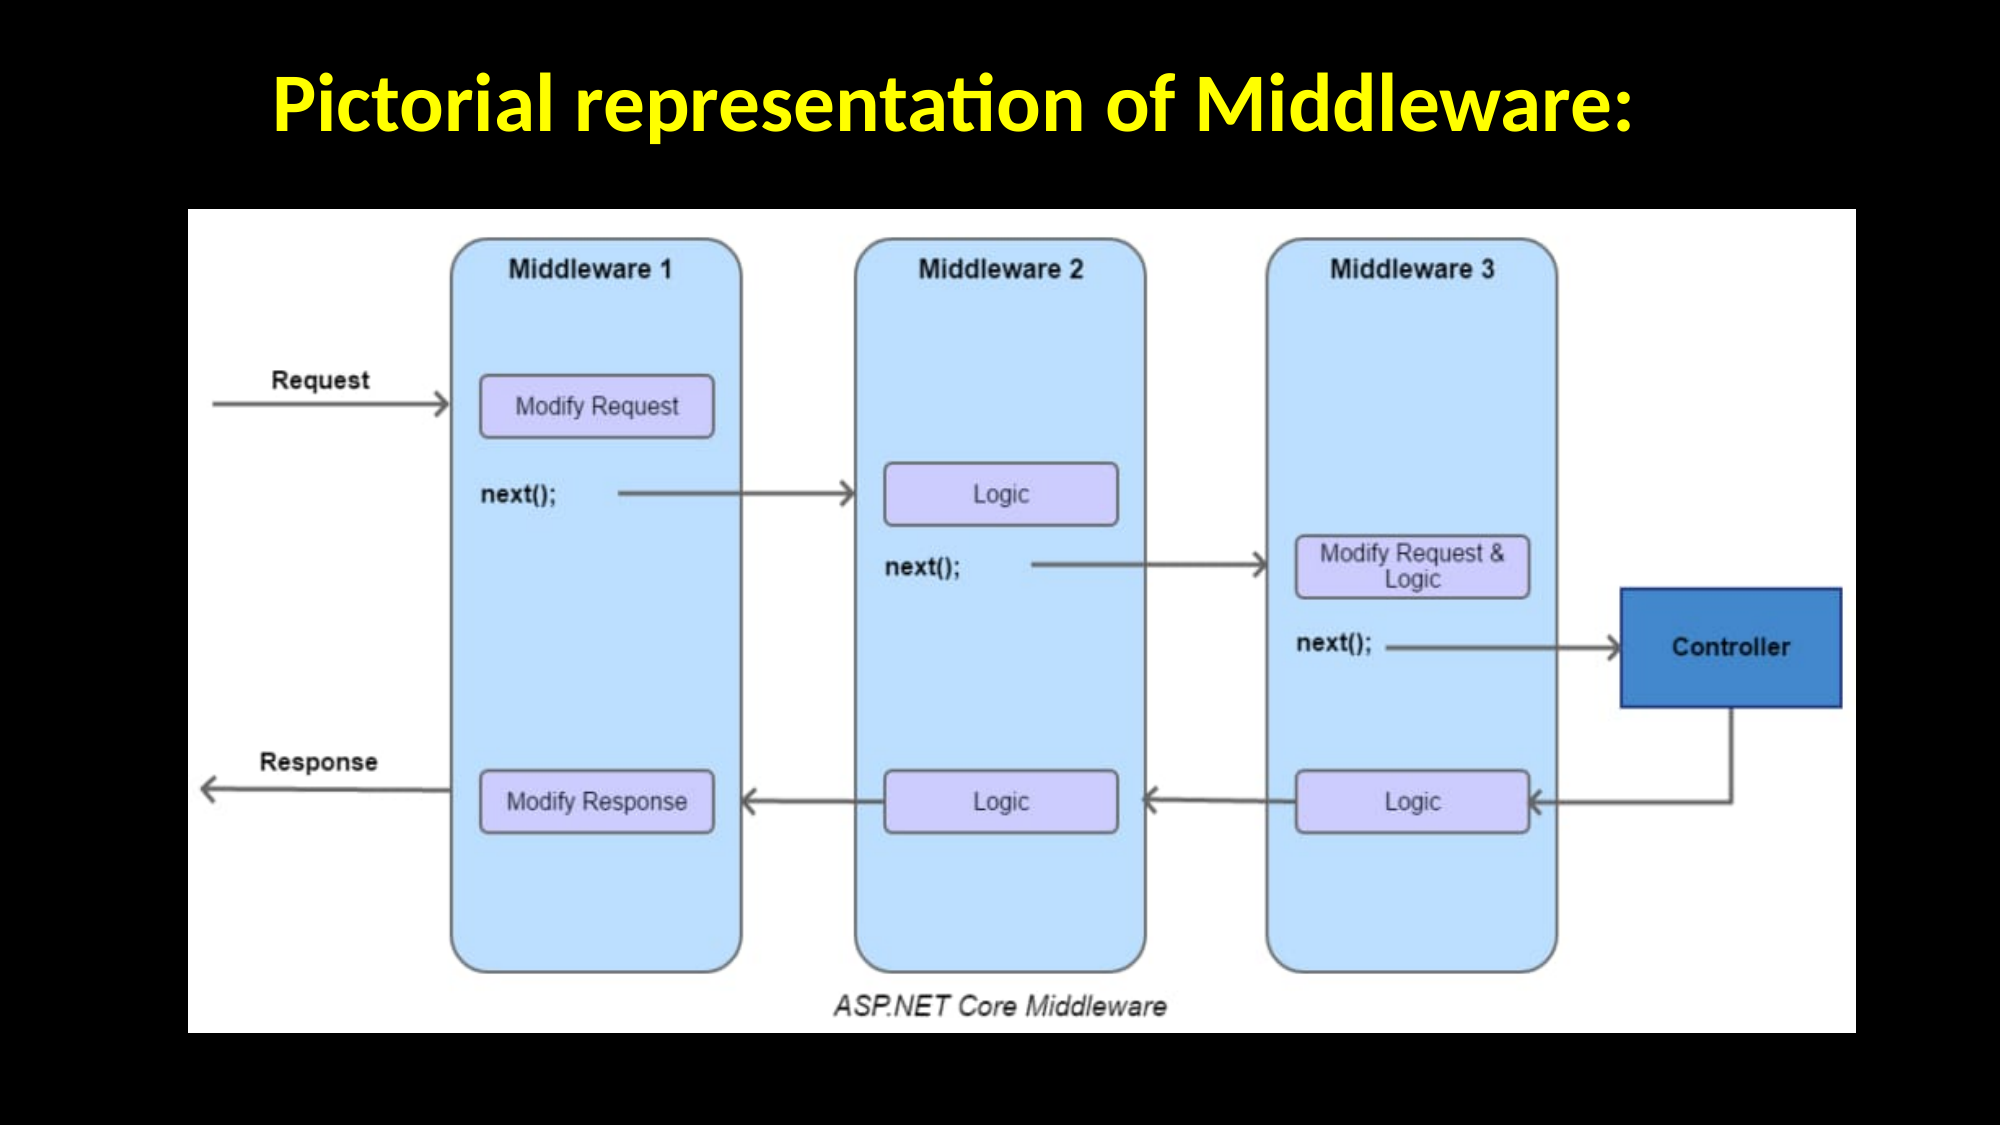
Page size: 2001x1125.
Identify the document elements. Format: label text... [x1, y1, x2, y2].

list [188, 209, 1857, 1033]
title Pictorial representation of Middleware: [238, 51, 1739, 209]
